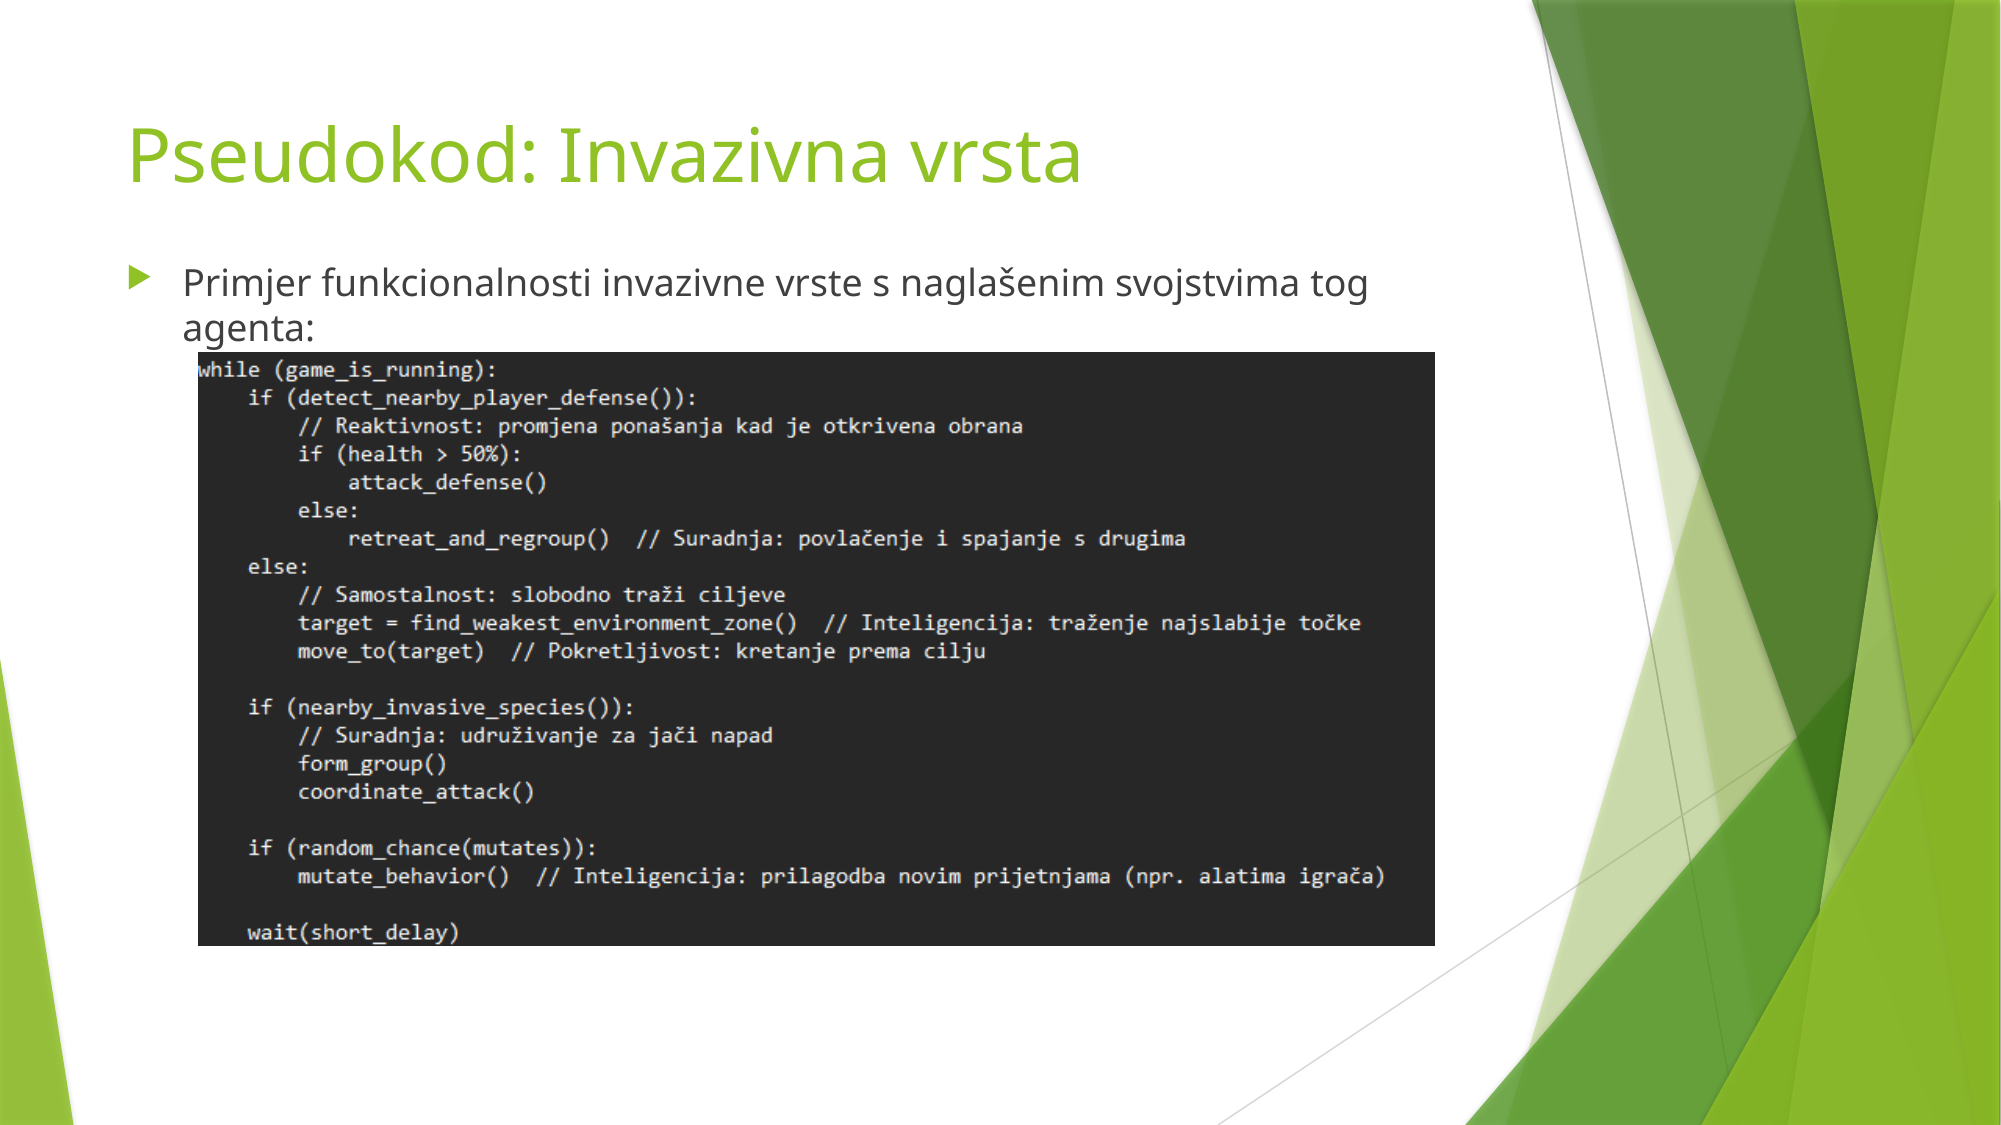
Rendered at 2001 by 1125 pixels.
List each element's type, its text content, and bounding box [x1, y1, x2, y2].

picture [197, 351, 1435, 947]
title Pseudokod: Invazivna vrsta [111, 99, 1522, 220]
list Primjer funkcionalnosti invazivne vrste s naglašenim svojstvima tog agenta: [111, 251, 1522, 992]
